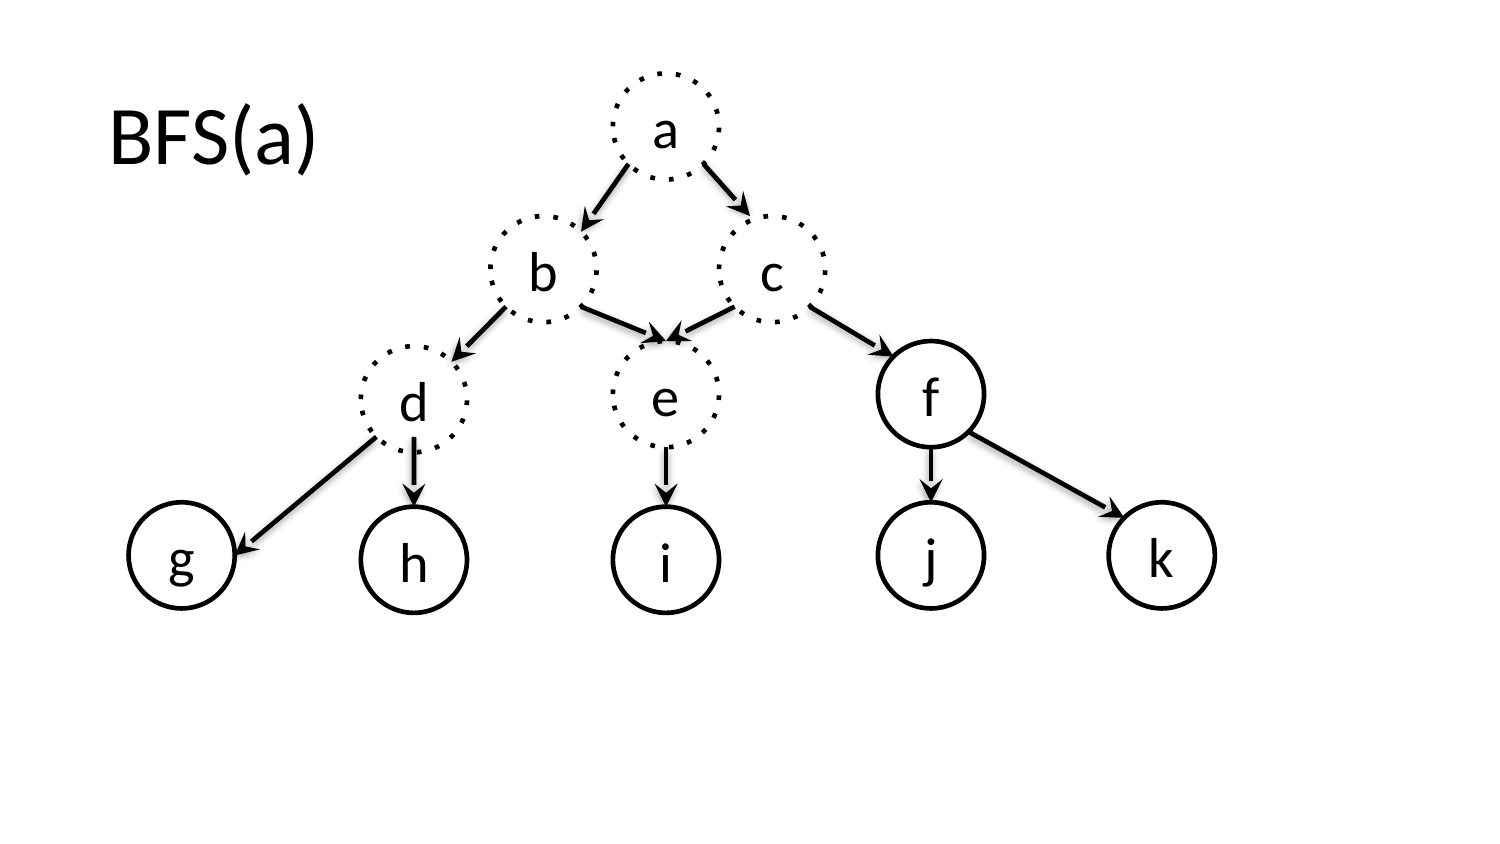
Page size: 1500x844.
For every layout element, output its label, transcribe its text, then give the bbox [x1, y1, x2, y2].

text_box e [612, 351, 720, 448]
text_box BFS(a) [93, 73, 398, 190]
text_box j [877, 502, 985, 609]
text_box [703, 163, 751, 217]
text_box h [360, 506, 468, 613]
text_box c [719, 216, 826, 323]
text_box b [490, 216, 597, 323]
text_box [968, 431, 1125, 519]
text_box d [360, 346, 468, 452]
text_box a [612, 73, 720, 180]
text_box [809, 306, 894, 357]
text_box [665, 306, 735, 342]
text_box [580, 306, 664, 342]
text_box f [877, 341, 985, 448]
text_box g [128, 502, 235, 609]
text_box k [1108, 502, 1215, 609]
text_box i [612, 507, 720, 613]
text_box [451, 306, 507, 362]
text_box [580, 163, 629, 232]
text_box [234, 436, 377, 556]
